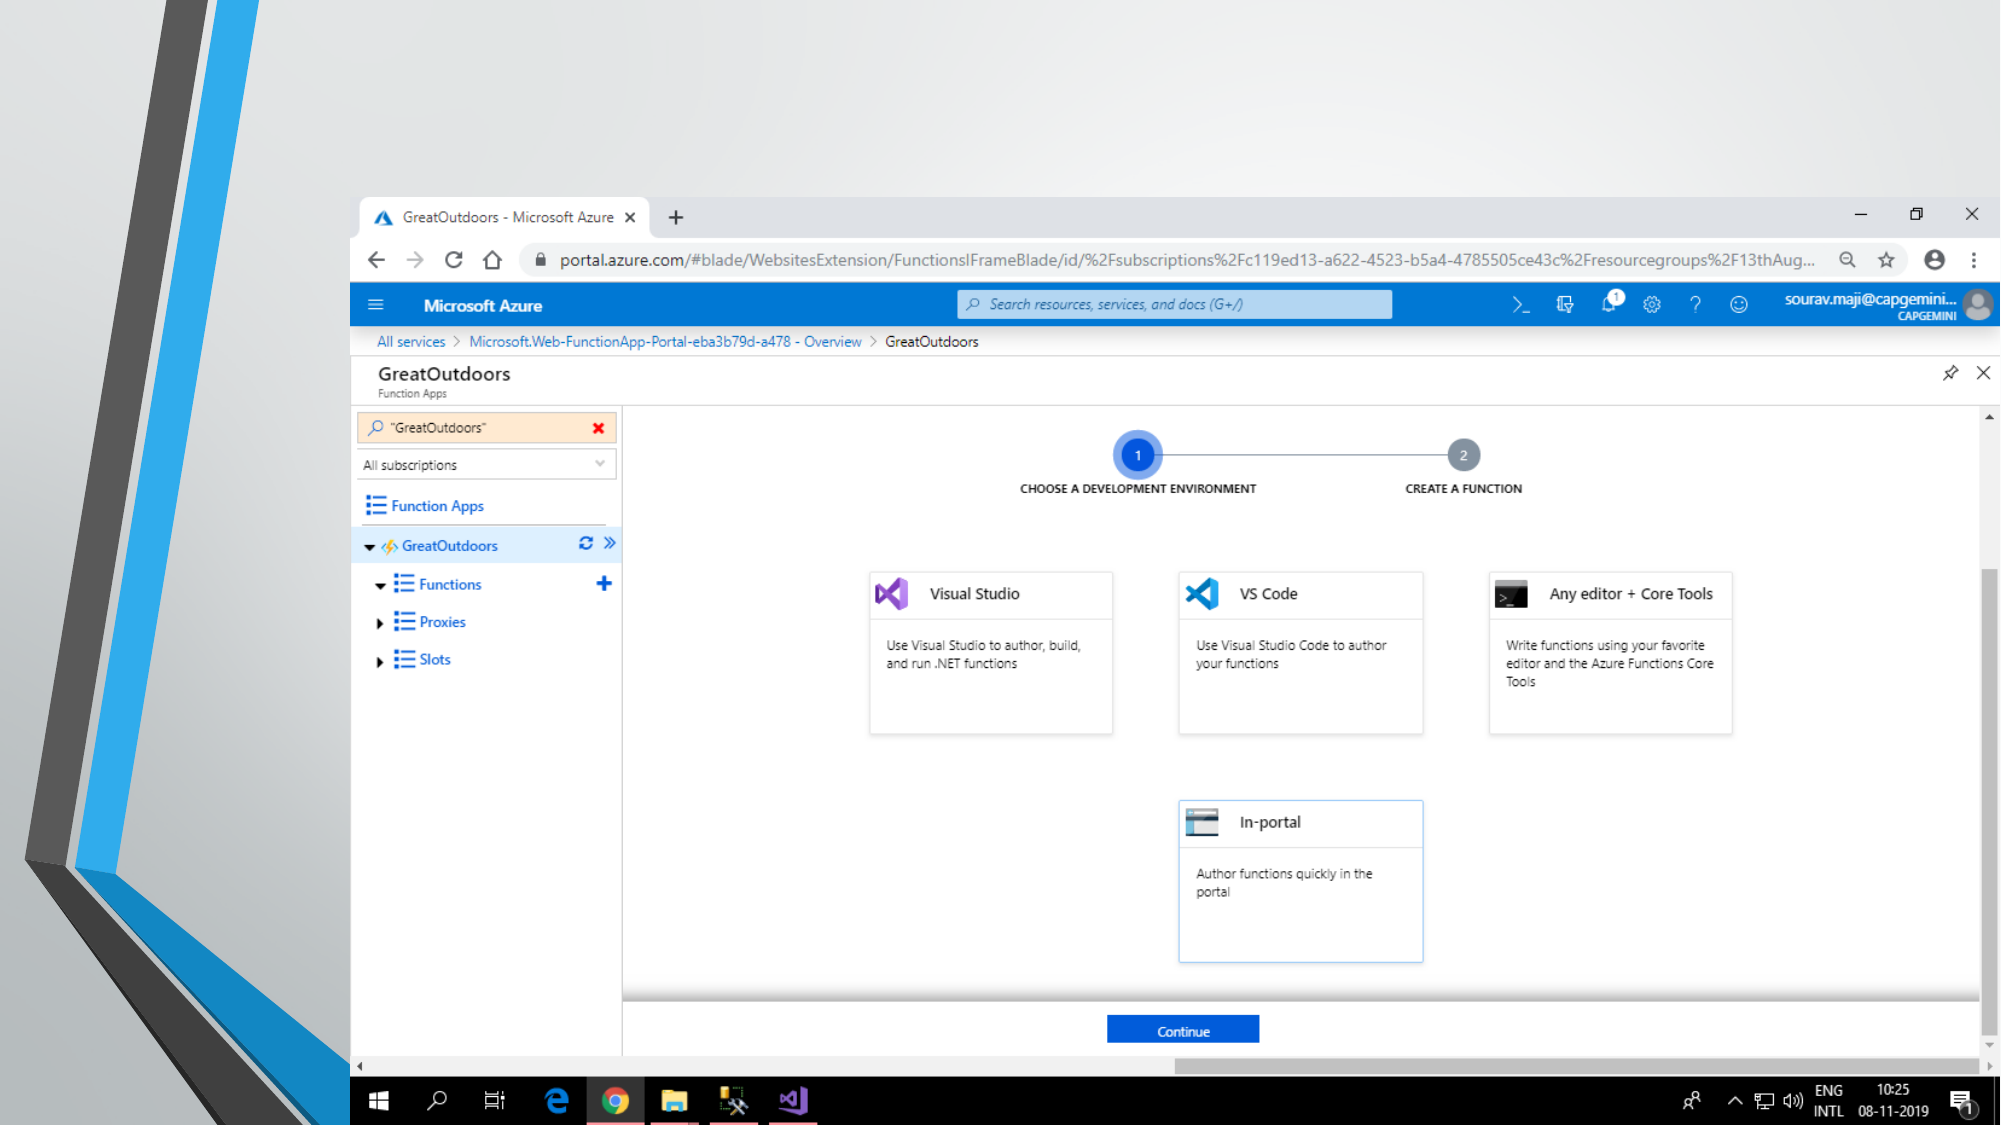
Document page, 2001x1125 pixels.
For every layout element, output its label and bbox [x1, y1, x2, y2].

picture [349, 197, 2000, 1125]
